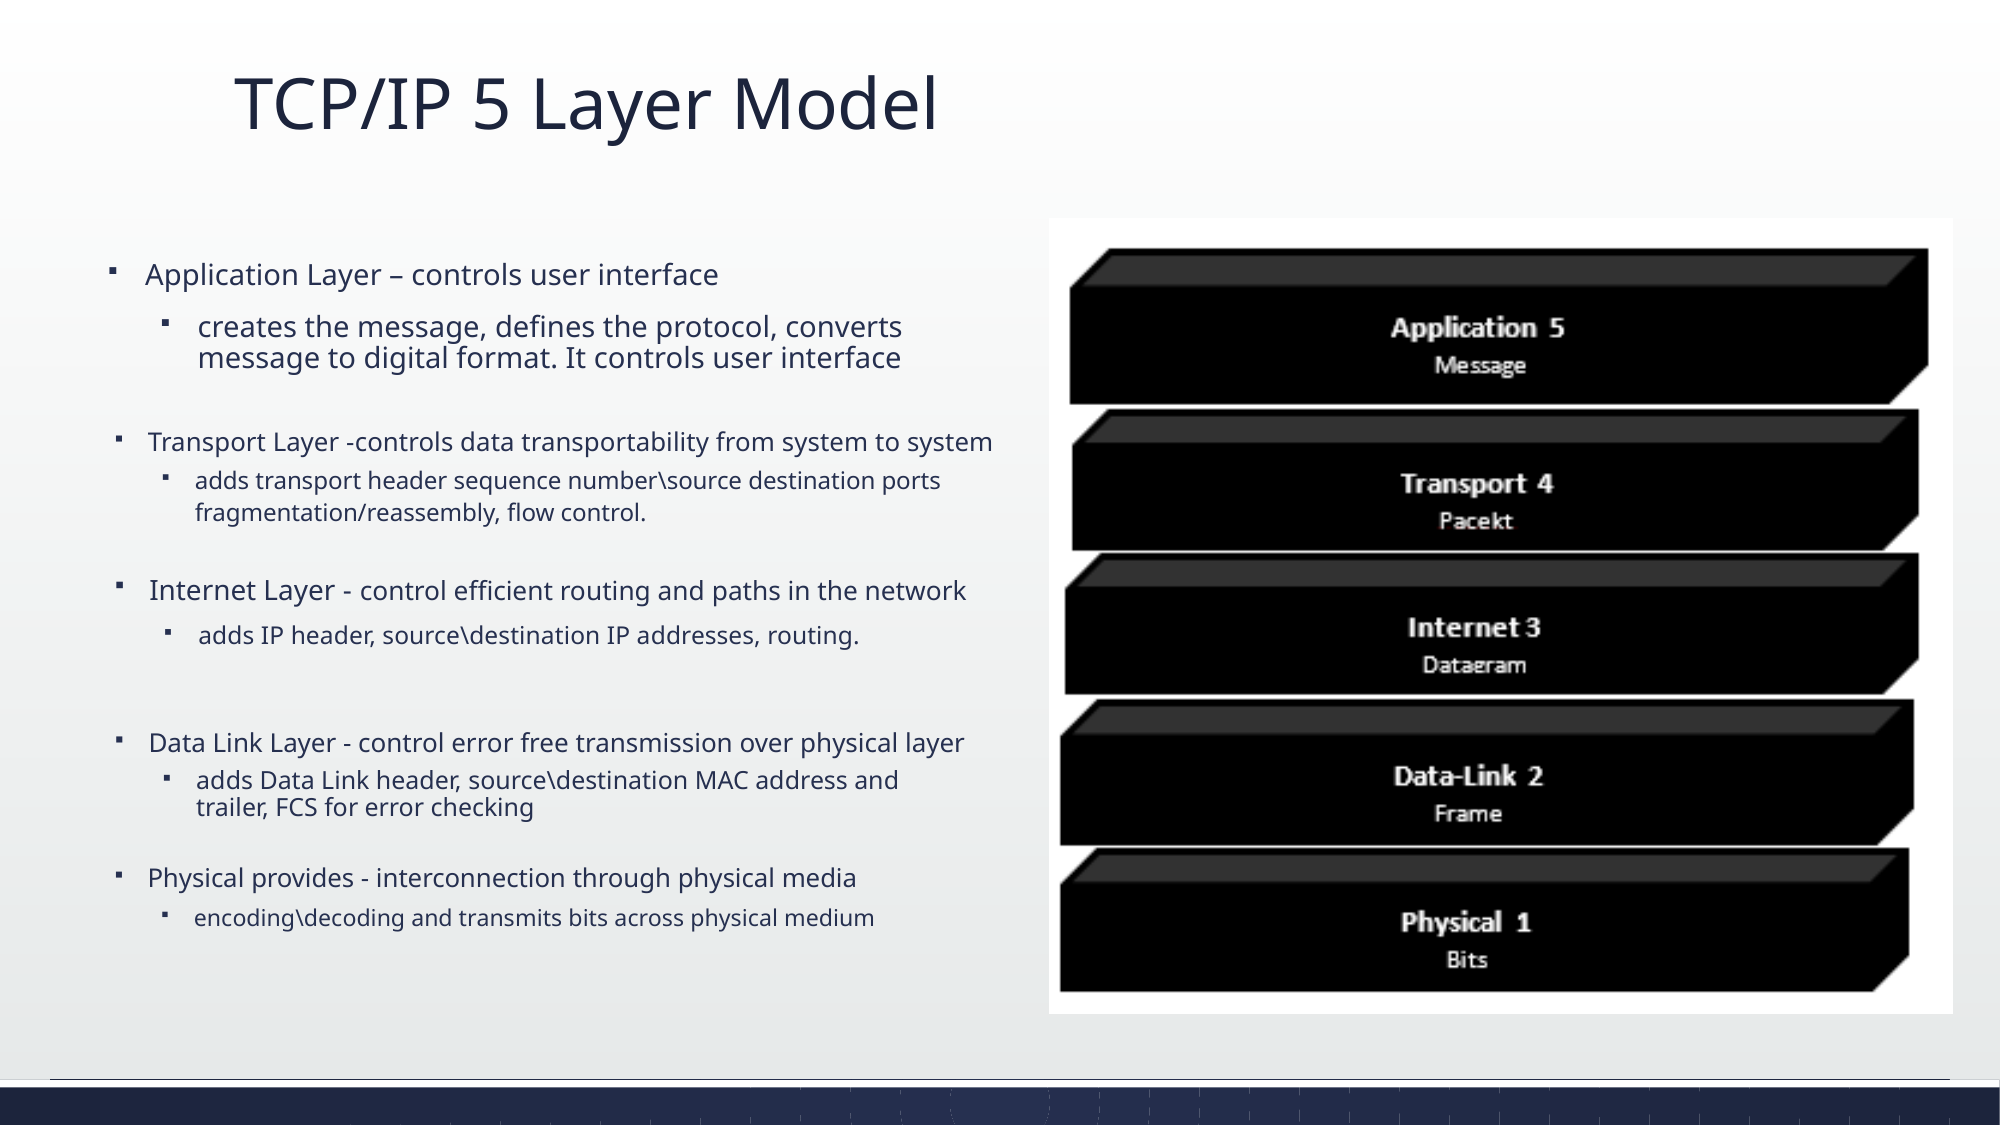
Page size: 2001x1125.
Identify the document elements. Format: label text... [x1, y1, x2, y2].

text_box Internet Layer - control efficient routing and paths in the network adds IP header, source\destination IP addresses, routing. [92, 567, 996, 682]
text_box Data Link Layer - control error free transmission over physical layer adds Data Link header, source\destination MAC address and trailer, FCS for error checking [92, 719, 986, 834]
text_box Transport Layer -controls data transportability from system to system adds transport header sequence number\source destination ports fragmentation/reassembly, flow control. [92, 415, 1021, 568]
list Application Layer – controls user interface creates the message, defines the protocol, converts message to digital format. It controls user interface [85, 252, 1003, 403]
text_box Physical provides - interconnection through physical media encoding\decoding and transmits bits across physical medium [92, 858, 978, 973]
picture [1049, 218, 1953, 1014]
title TCP/IP 5 Layer Model [219, 16, 1780, 153]
